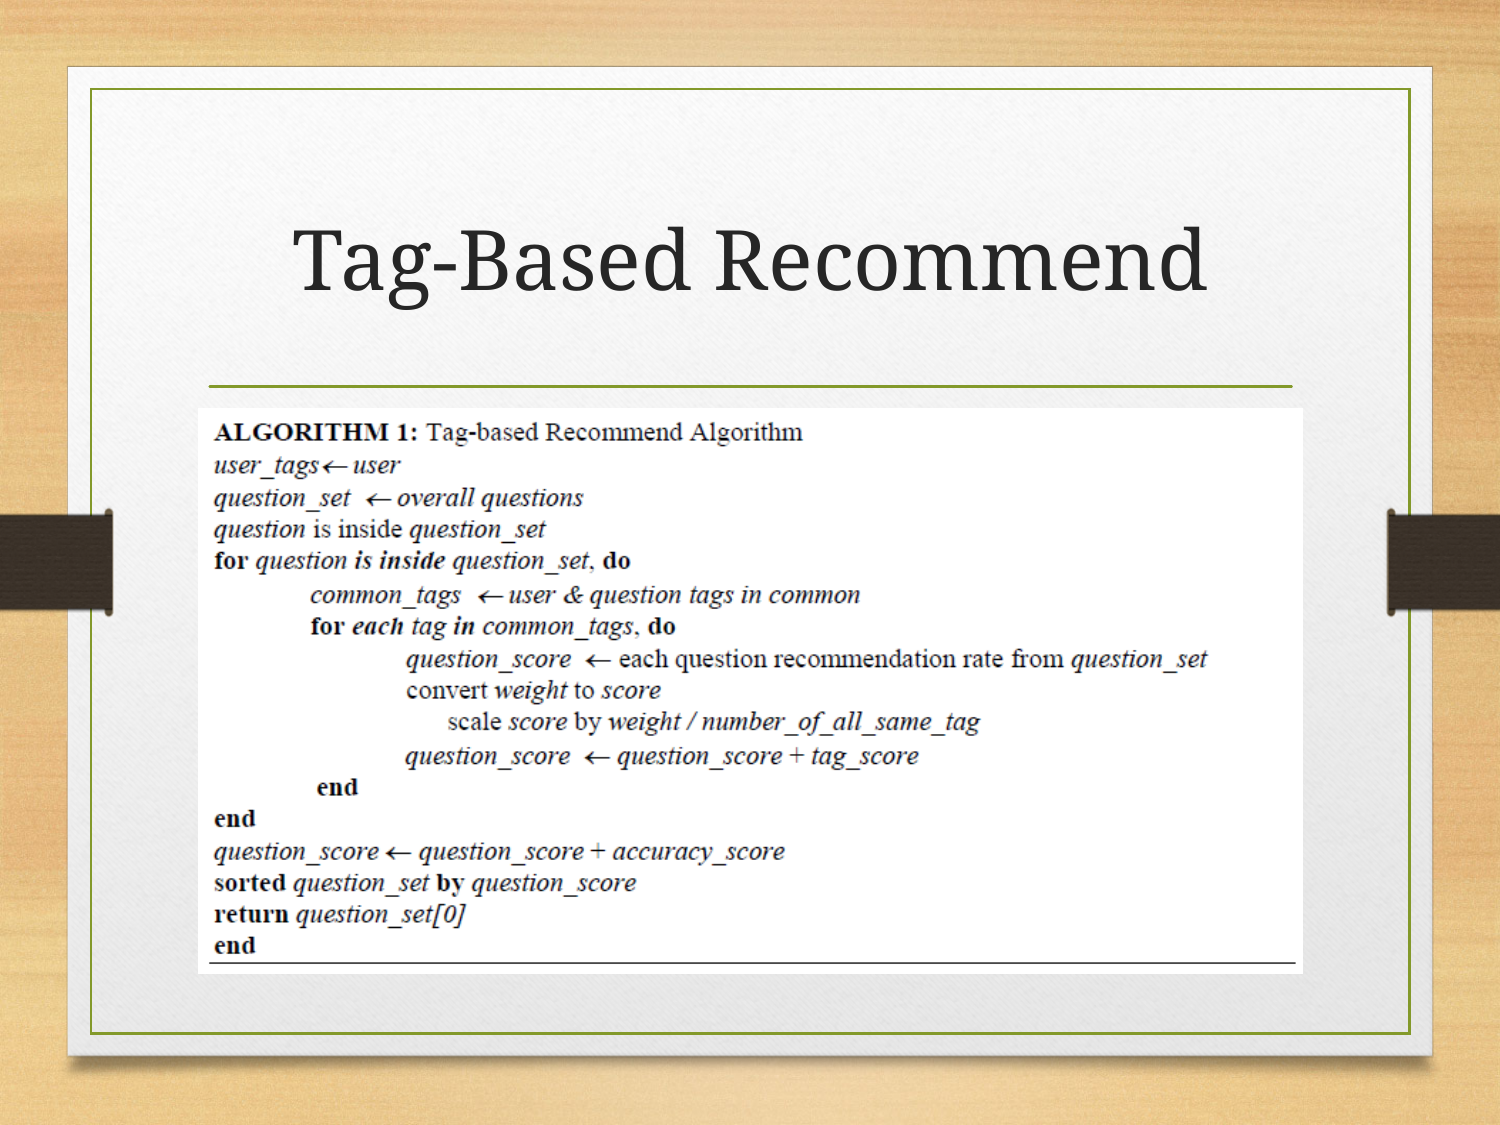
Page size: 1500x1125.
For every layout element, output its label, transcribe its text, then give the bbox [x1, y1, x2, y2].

picture [0, 0, 1500, 1125]
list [198, 408, 1304, 974]
title Tag-Based Recommend [193, 150, 1309, 365]
